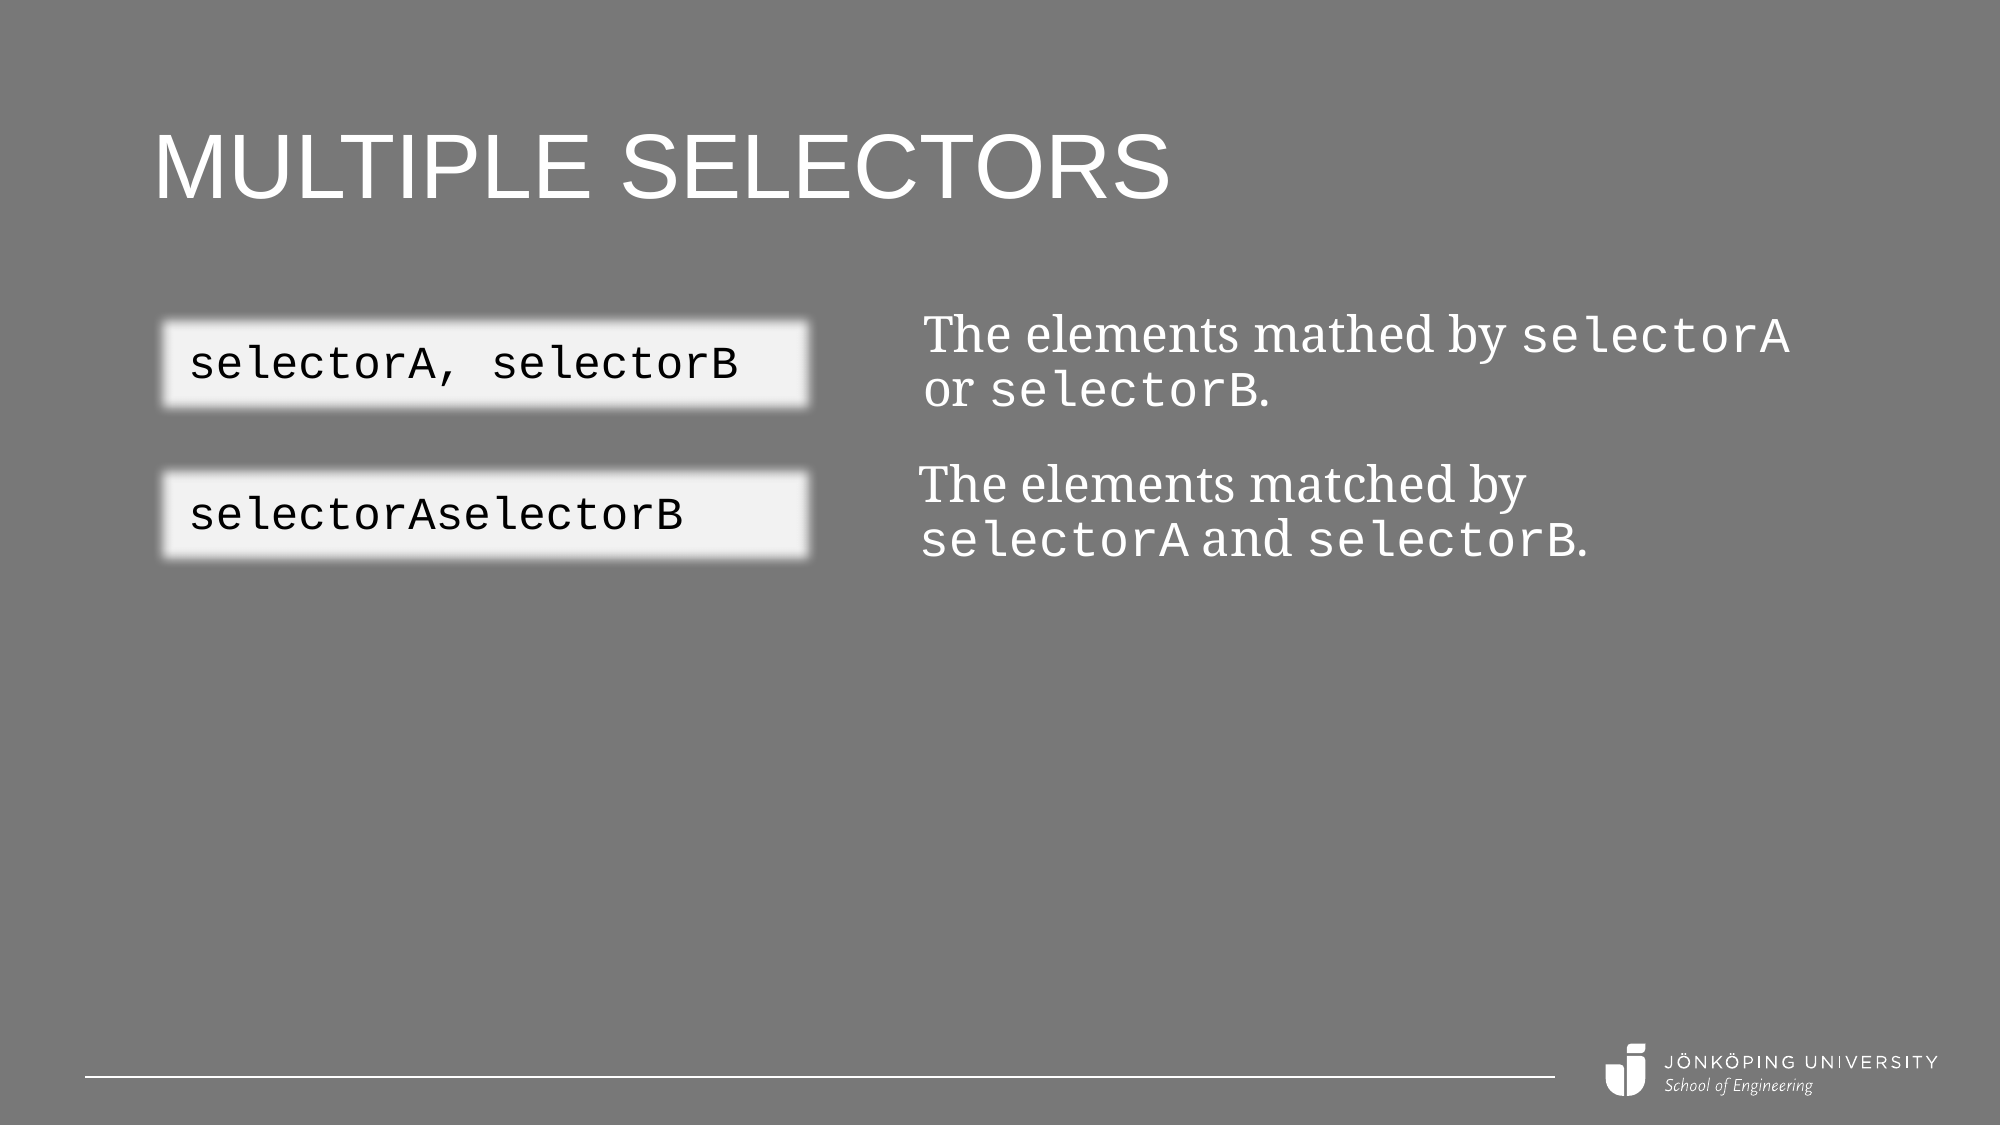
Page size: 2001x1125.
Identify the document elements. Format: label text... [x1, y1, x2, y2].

list The elements mathed by selectorA or selectorB. [908, 301, 1809, 955]
text_box The elements matched by selectorA and selectorB. [904, 451, 1804, 575]
text_box selectorA, selectorB [173, 331, 797, 396]
text_box selectorAselectorB [173, 482, 797, 547]
title Multiple Selectors [137, 59, 1863, 278]
